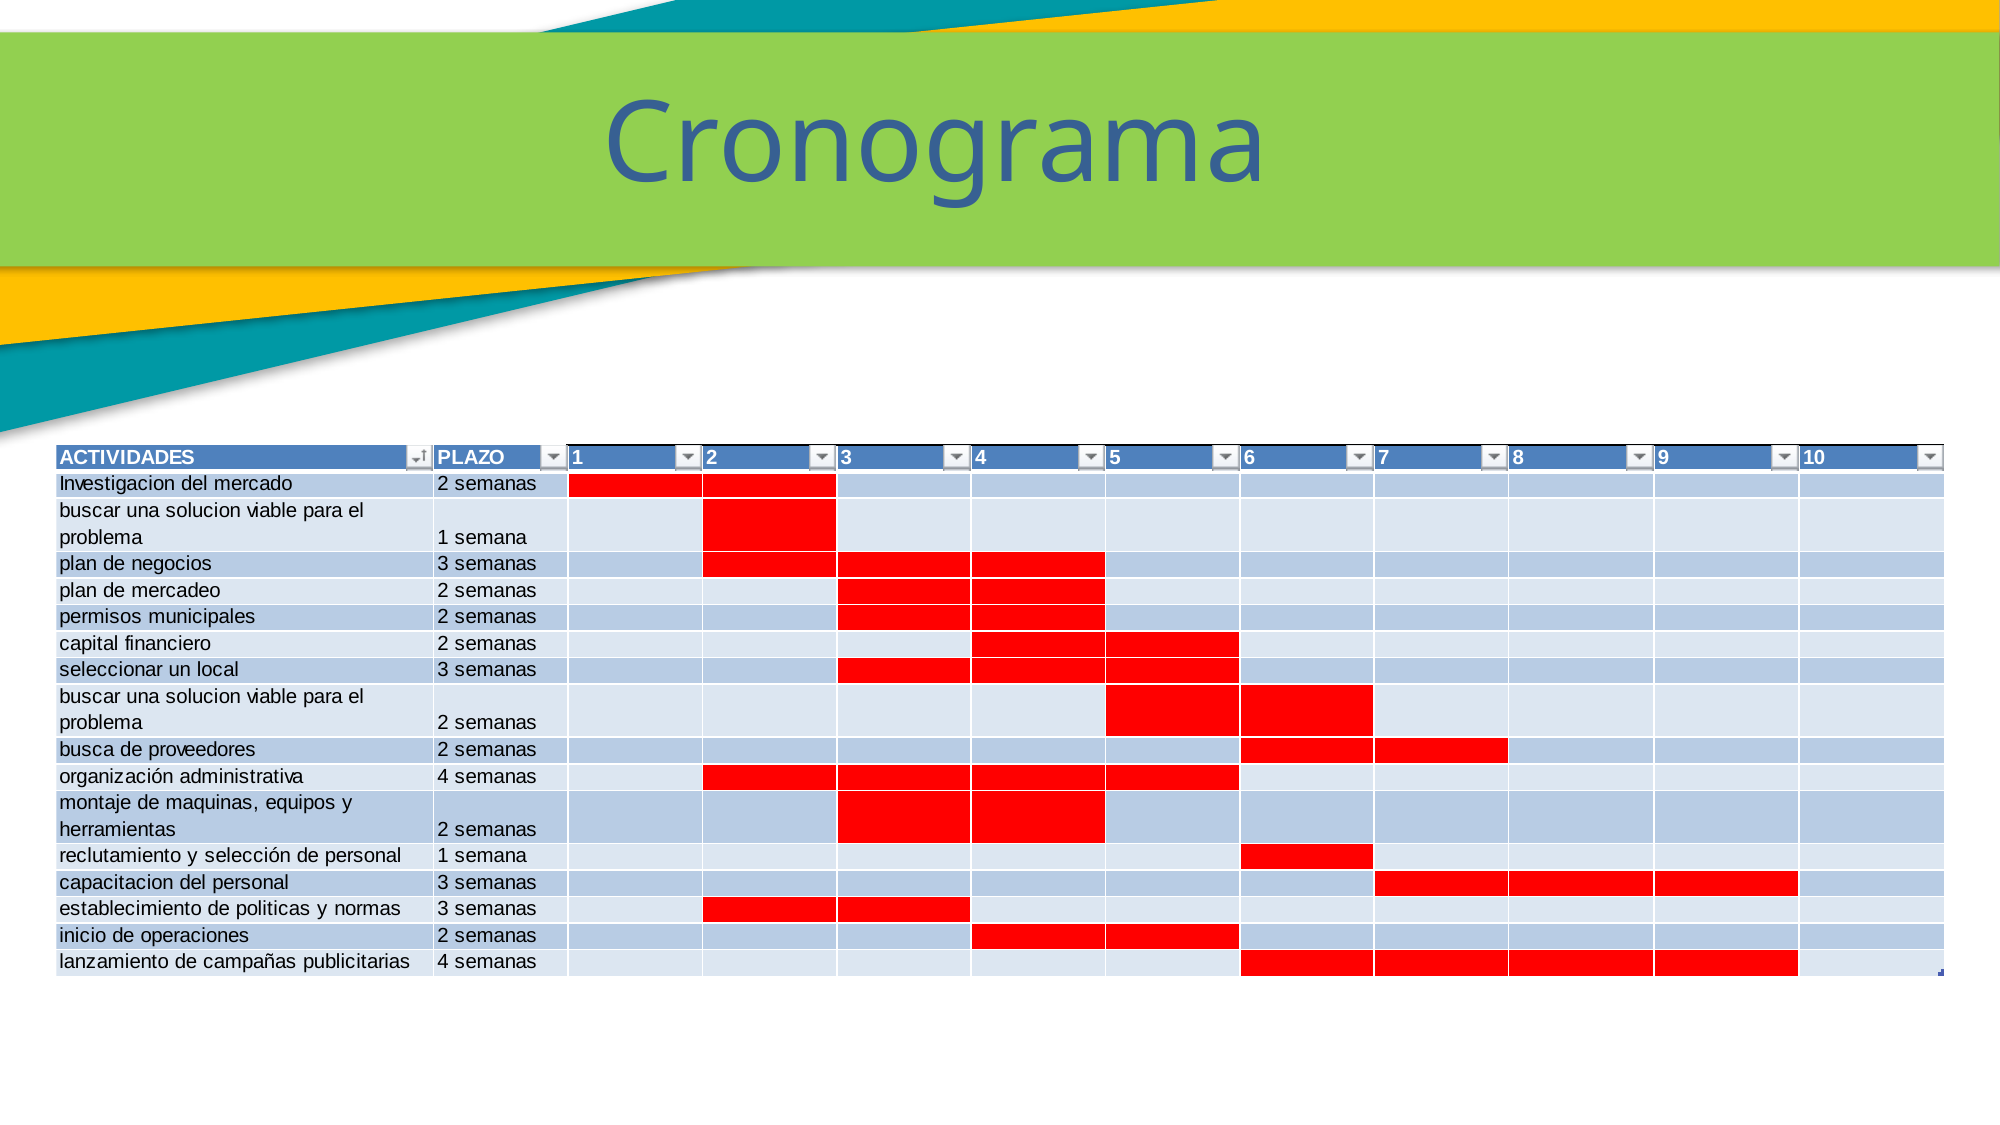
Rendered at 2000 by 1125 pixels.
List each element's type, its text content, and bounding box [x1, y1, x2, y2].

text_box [54, 444, 1946, 978]
text_box Cronograma [588, 62, 1284, 212]
